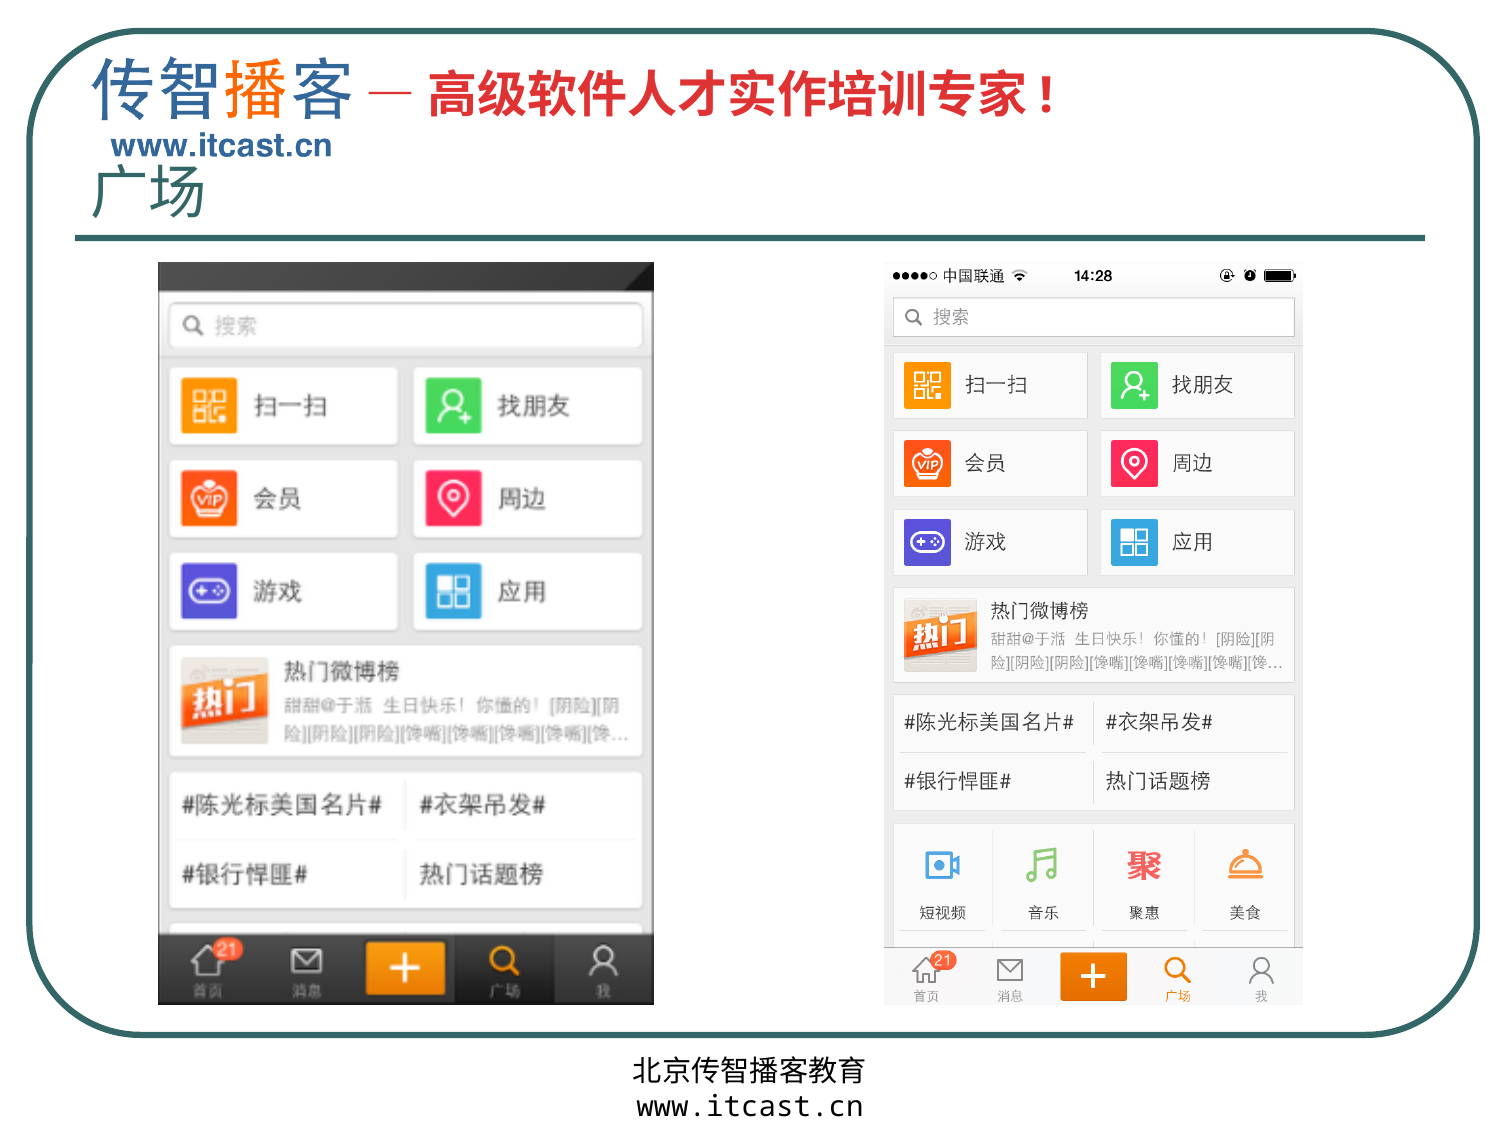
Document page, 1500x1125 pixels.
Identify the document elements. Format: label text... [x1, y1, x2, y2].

title 广场 [75, 45, 1425, 233]
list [158, 262, 655, 1006]
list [884, 262, 1304, 1006]
